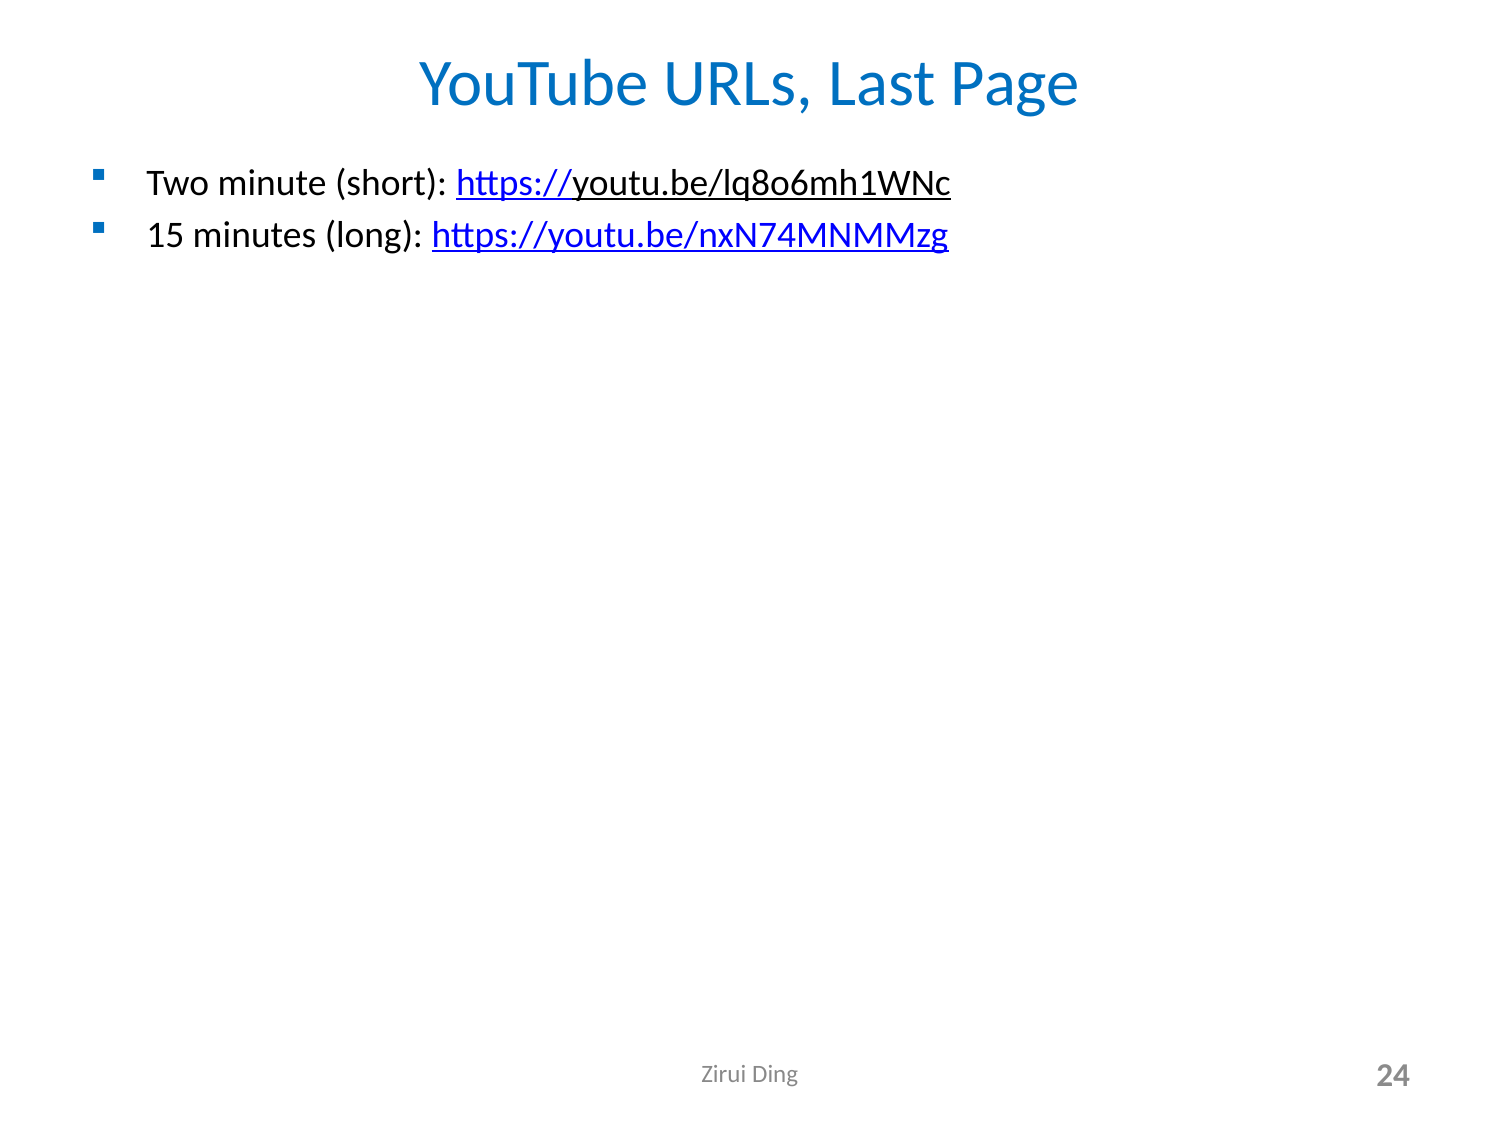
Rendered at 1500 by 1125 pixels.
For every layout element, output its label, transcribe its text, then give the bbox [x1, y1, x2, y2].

slide_number 24 [1074, 1042, 1425, 1103]
list Two minute (short): https://youtu.be/lq8o6mh1WNc 15 minutes (long): https://youtu.be/nxN74MNMMzg [75, 149, 1425, 1025]
footer Zirui Ding [512, 1042, 988, 1103]
title YouTube URLs, Last Page [75, 19, 1425, 138]
